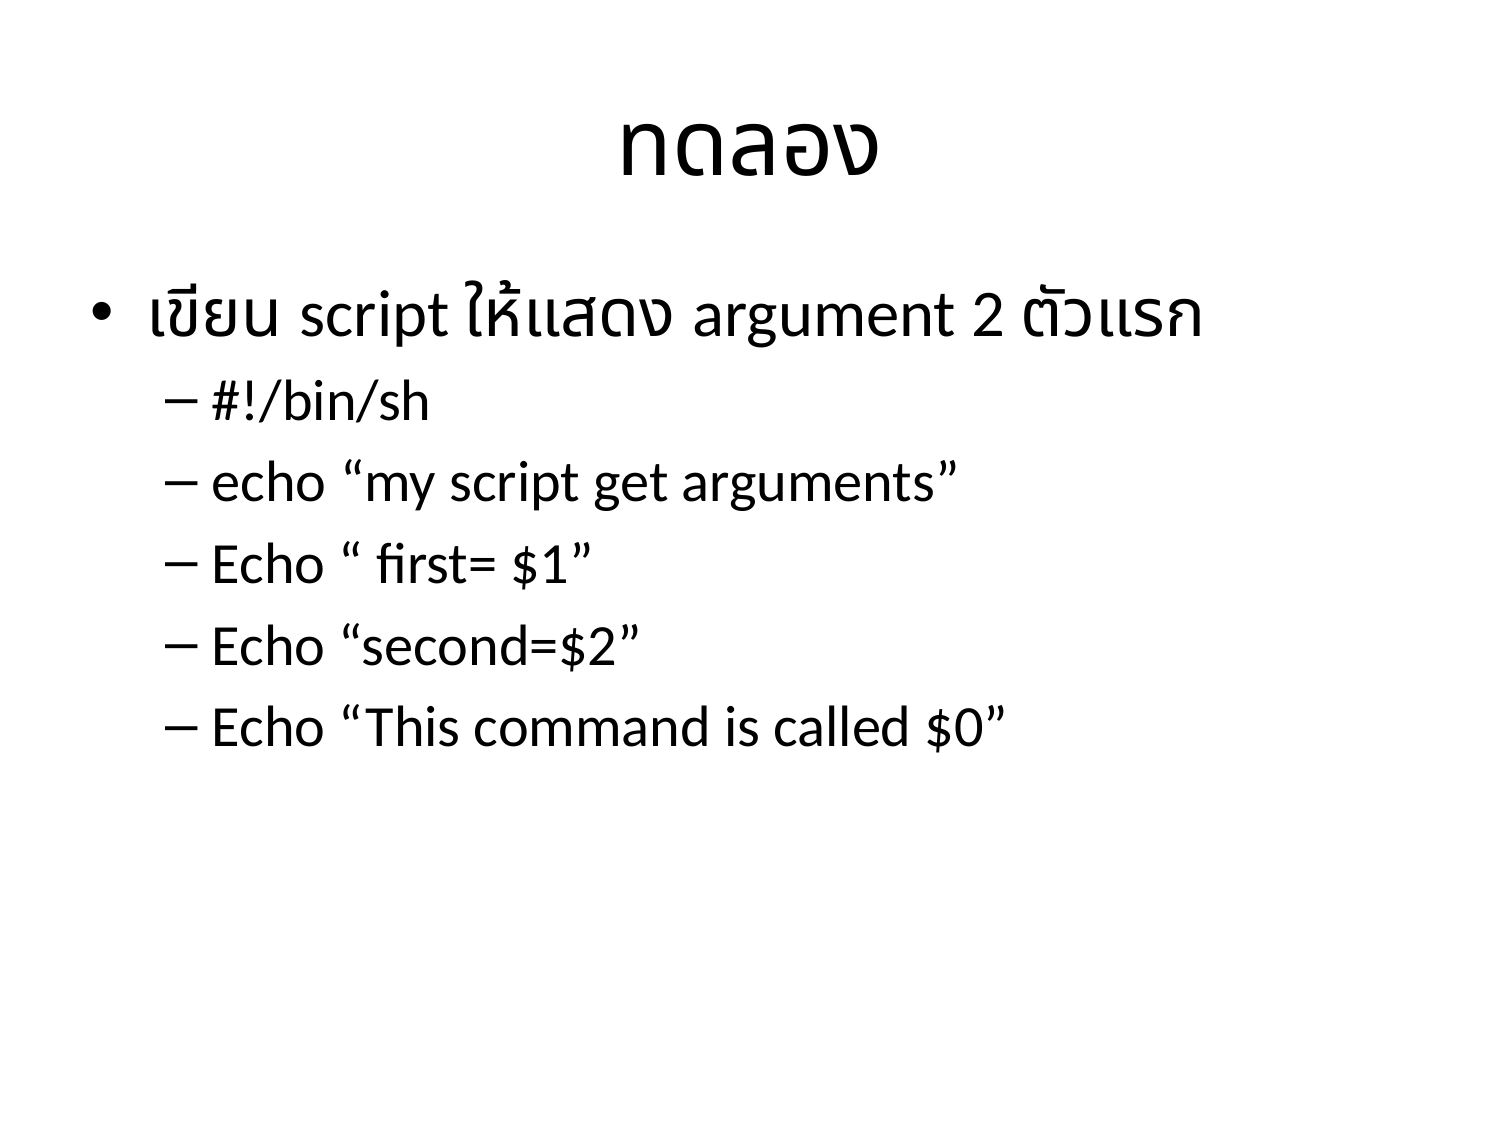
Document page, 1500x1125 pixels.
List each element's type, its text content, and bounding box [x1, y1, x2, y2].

list เขียน script ให้แสดง argument 2 ตัวแรก #!/bin/sh echo “my script get arguments” Echo “ first= $1” Echo “second=$2” Echo “This command is called $0” [75, 262, 1425, 1005]
title ทดลอง [75, 45, 1425, 233]
